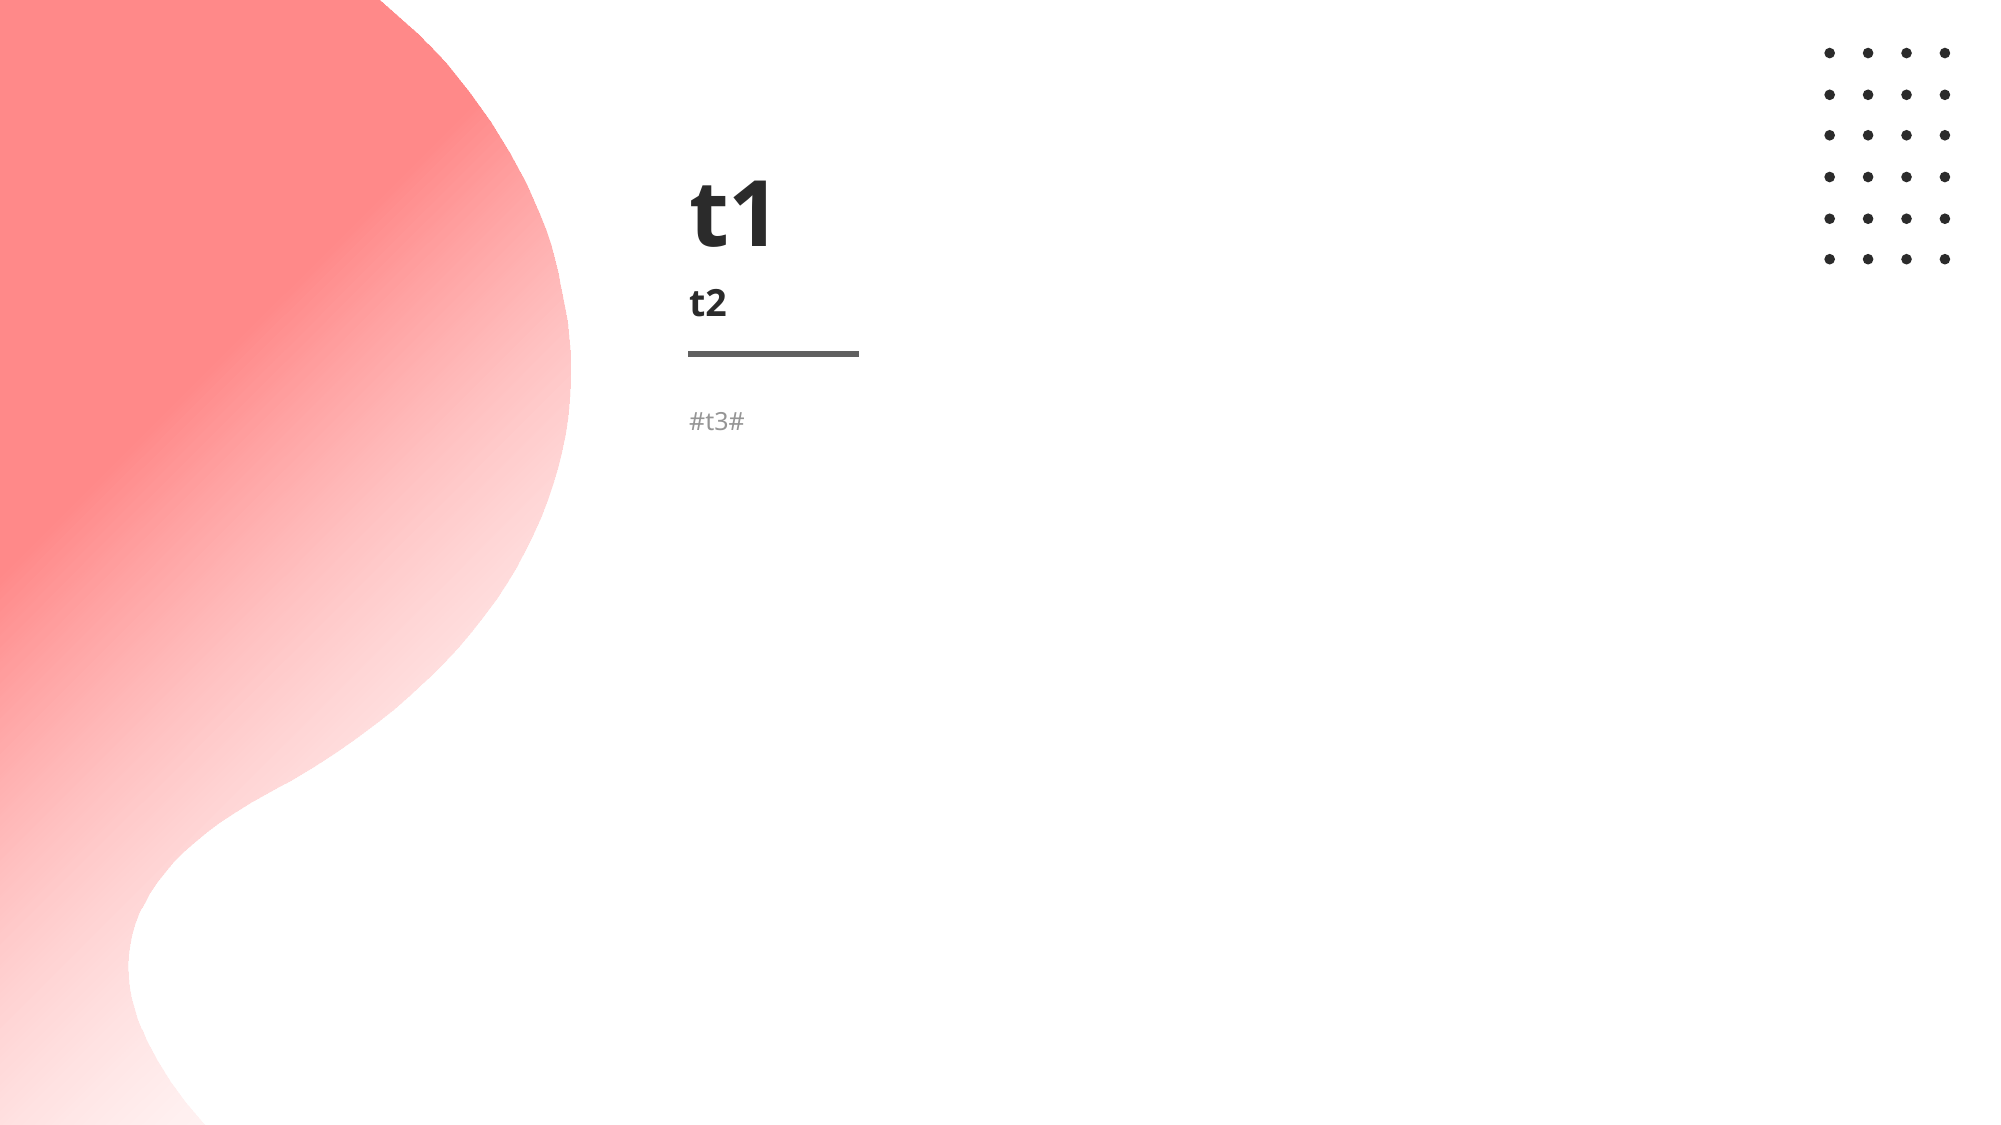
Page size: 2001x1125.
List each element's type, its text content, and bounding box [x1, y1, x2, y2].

text_box [1900, 252, 1913, 266]
text_box [1861, 128, 1875, 142]
text_box [1823, 212, 1837, 226]
text_box t2 [674, 271, 1606, 332]
text_box [1938, 88, 1952, 102]
text_box #t3# [674, 383, 1778, 443]
text_box [1861, 252, 1875, 266]
text_box [1938, 170, 1952, 184]
text_box [1823, 170, 1837, 184]
text_box [1938, 128, 1952, 142]
text_box [1861, 212, 1875, 226]
text_box [1823, 46, 1837, 60]
text_box [1938, 252, 1952, 266]
text_box [1900, 88, 1913, 102]
text_box [1900, 128, 1913, 142]
text_box t1 [674, 147, 1510, 271]
text_box [1823, 252, 1837, 266]
text_box [1861, 46, 1875, 60]
text_box [1823, 88, 1837, 102]
text_box [1823, 128, 1837, 142]
text_box [1900, 212, 1913, 226]
text_box [1861, 170, 1875, 184]
text_box [1938, 46, 1952, 60]
text_box [1938, 212, 1952, 226]
text_box [1900, 170, 1913, 184]
text_box [1861, 88, 1875, 102]
text_box [0, 0, 572, 1125]
text_box [1900, 46, 1913, 60]
